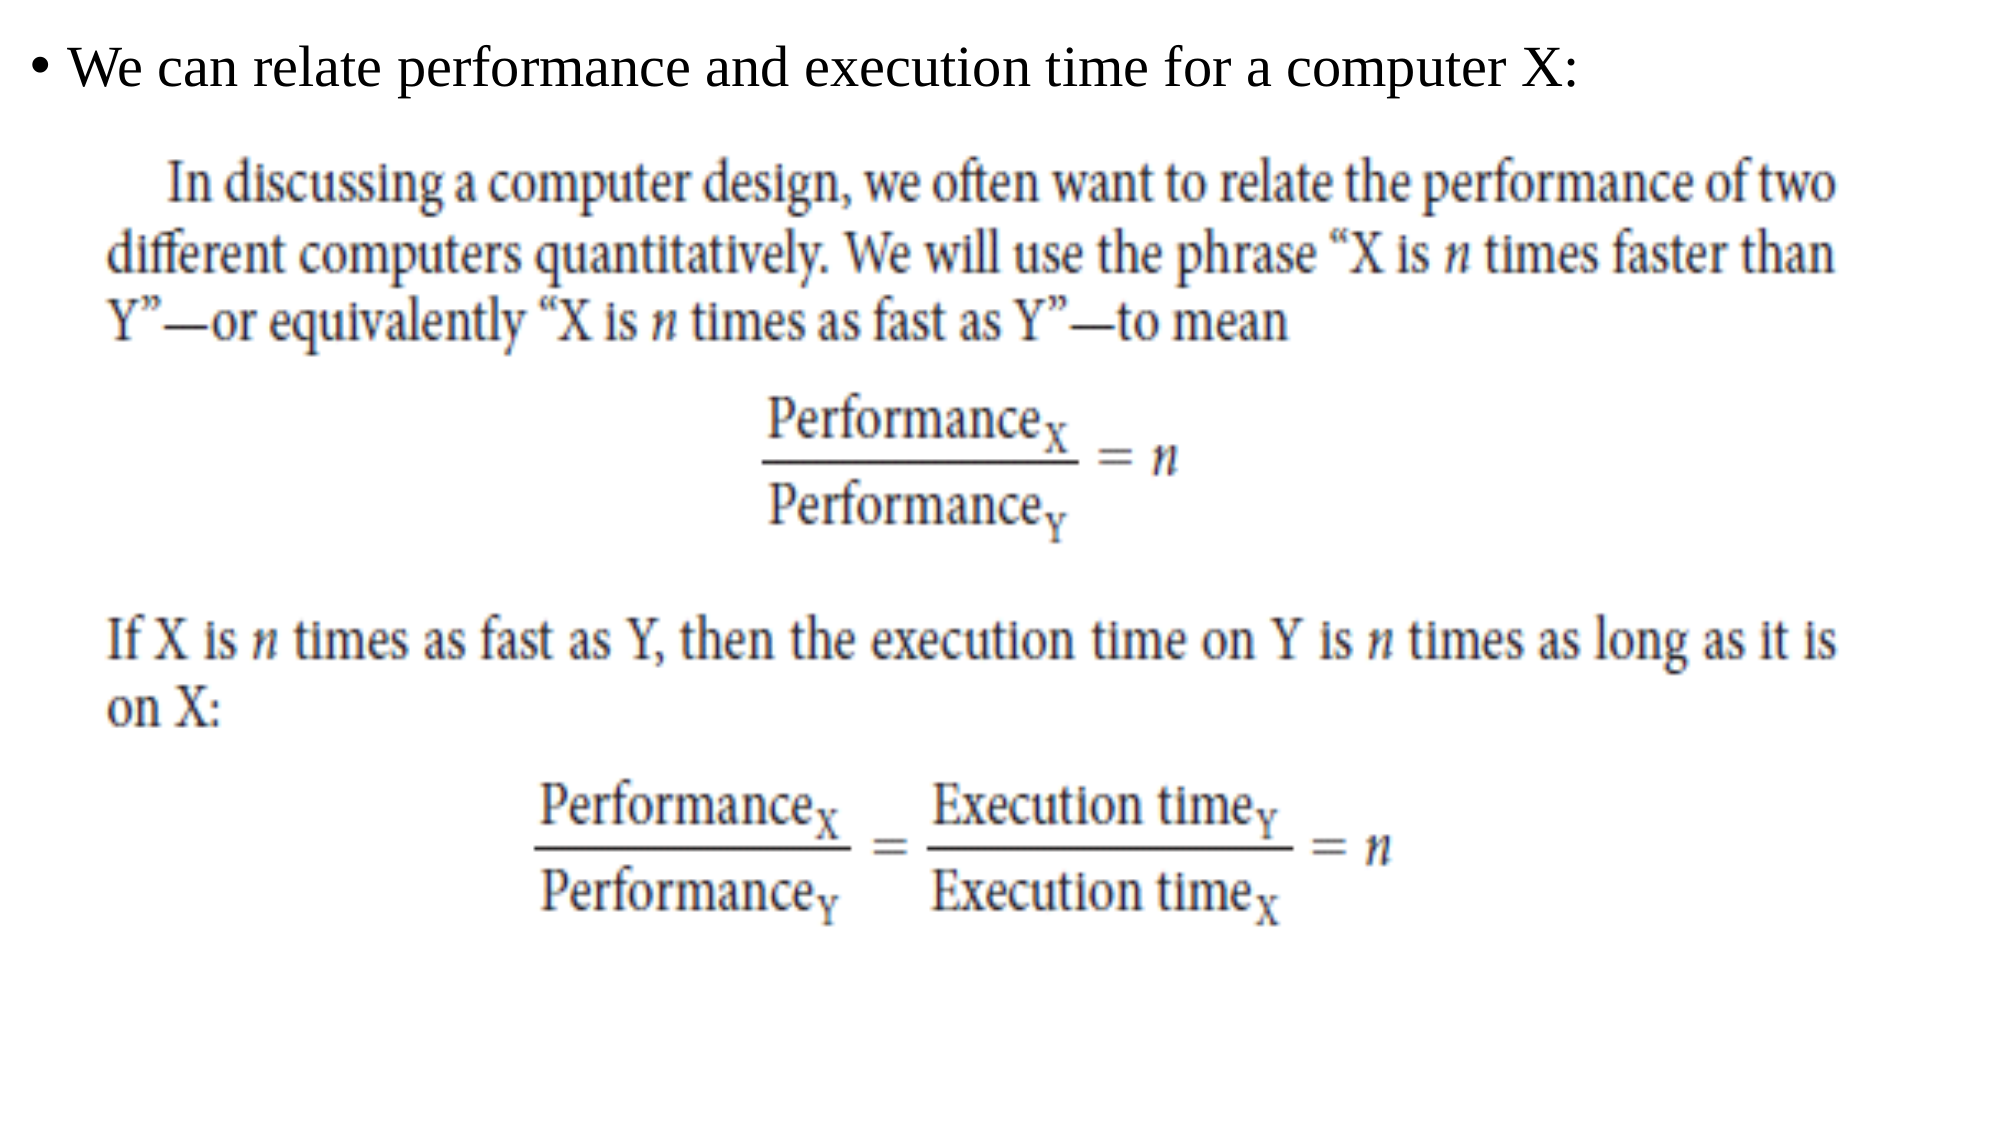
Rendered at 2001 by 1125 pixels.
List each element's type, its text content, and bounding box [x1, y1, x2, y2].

picture [70, 128, 1944, 1040]
list We can relate performance and execution time for a computer X: [14, 29, 2000, 1101]
